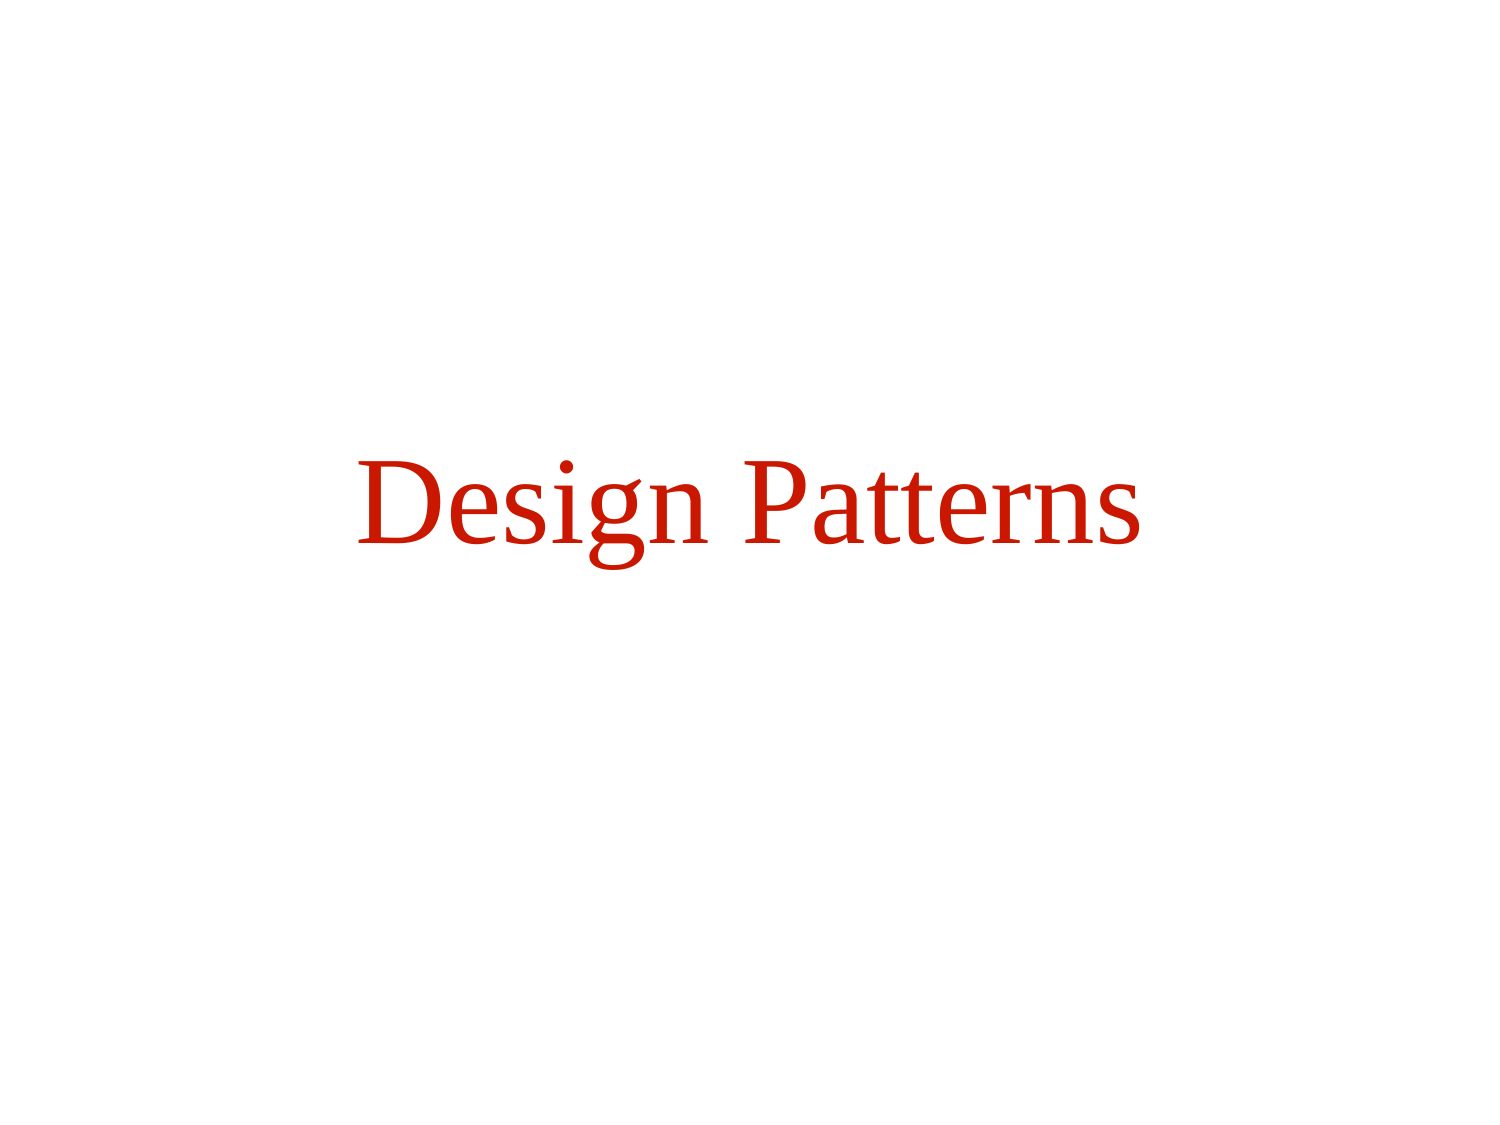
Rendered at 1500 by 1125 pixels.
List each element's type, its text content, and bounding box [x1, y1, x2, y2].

title Design Patterns [187, 184, 1313, 576]
